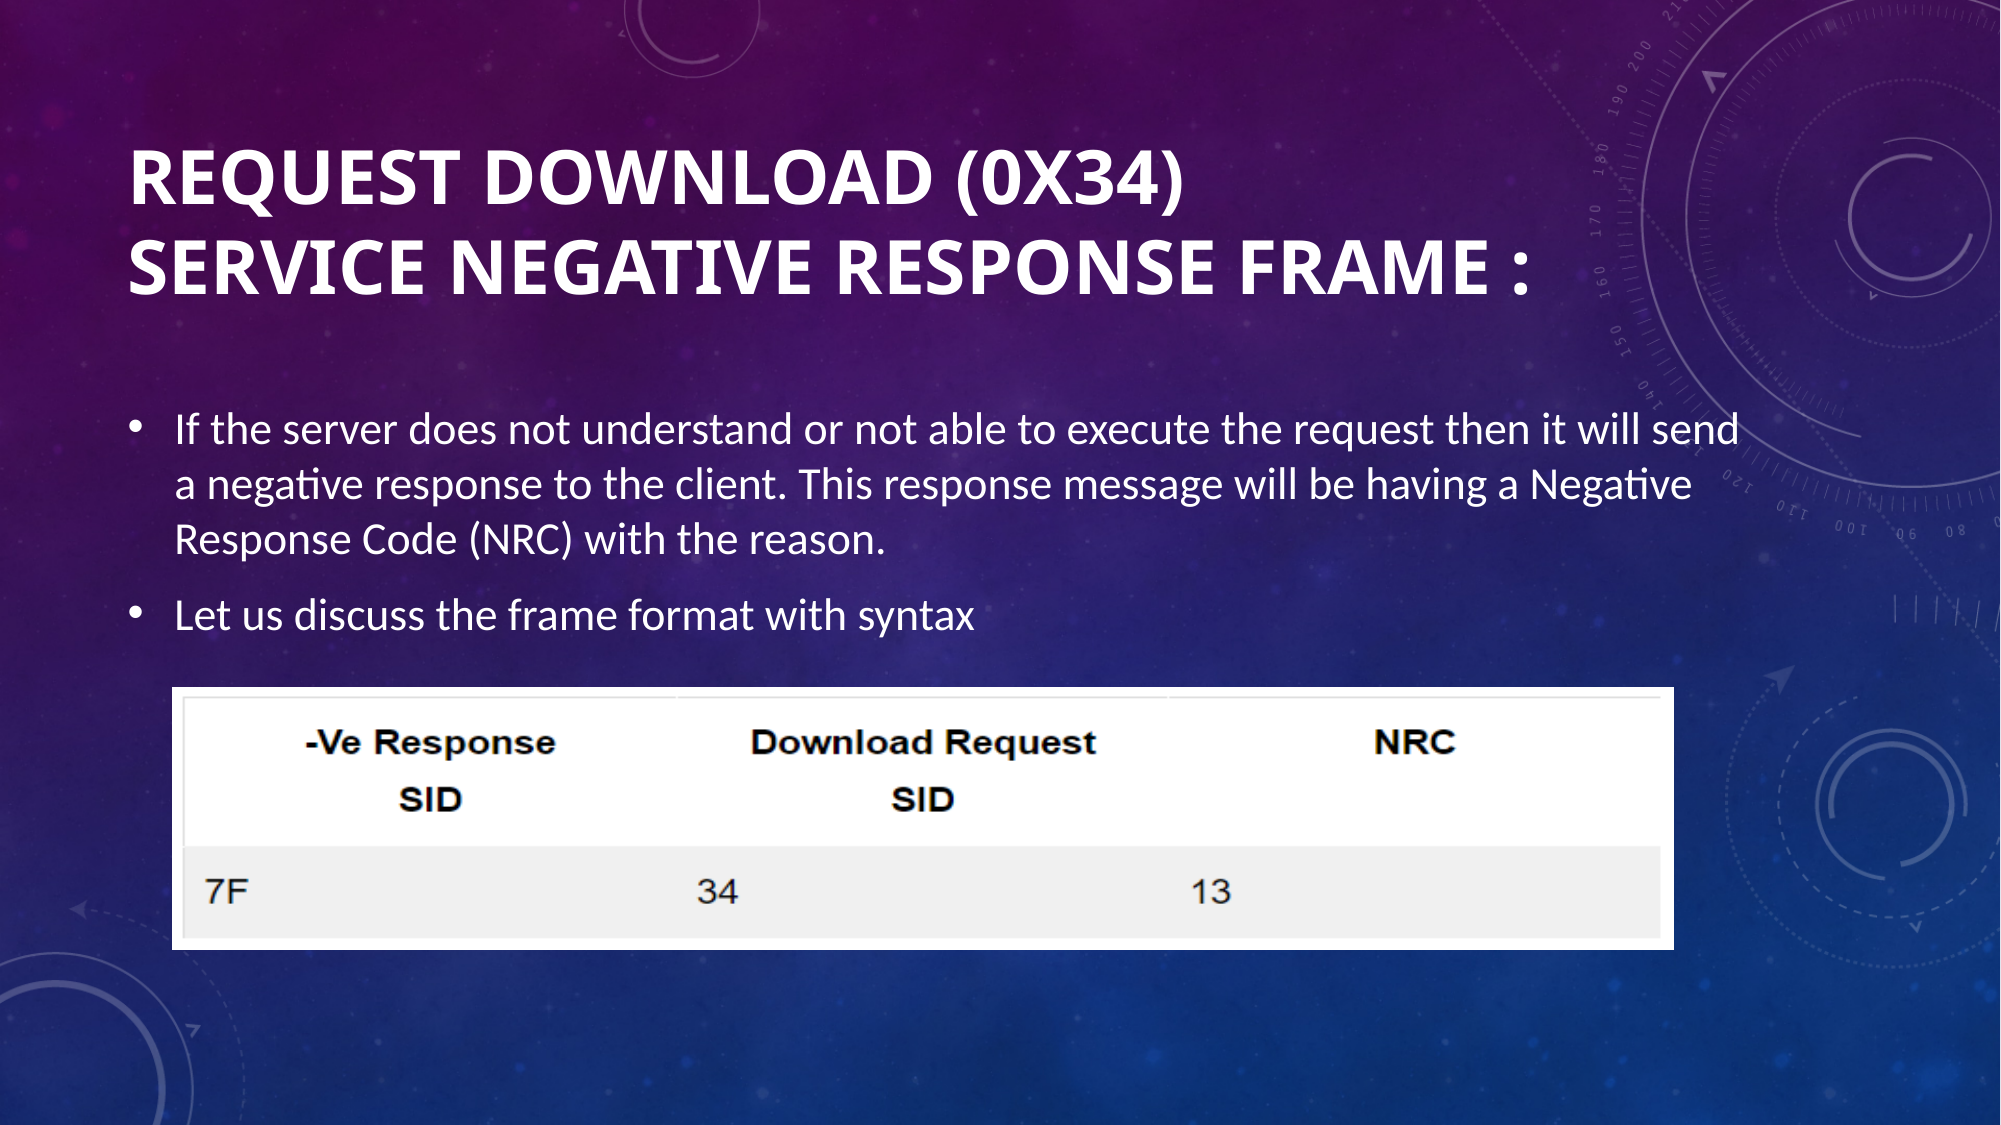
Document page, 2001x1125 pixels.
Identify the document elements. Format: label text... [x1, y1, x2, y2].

list If the server does not understand or not able to execute the request then it will send a negative response to the client. This response message will be having a Negative Response Code (NRC) with the reason. Let us discuss the frame format with syntax [112, 351, 1775, 950]
title Request Download (0x34) Service Negative Response Frame : [112, 99, 1775, 339]
picture [0, 0, 2001, 1125]
